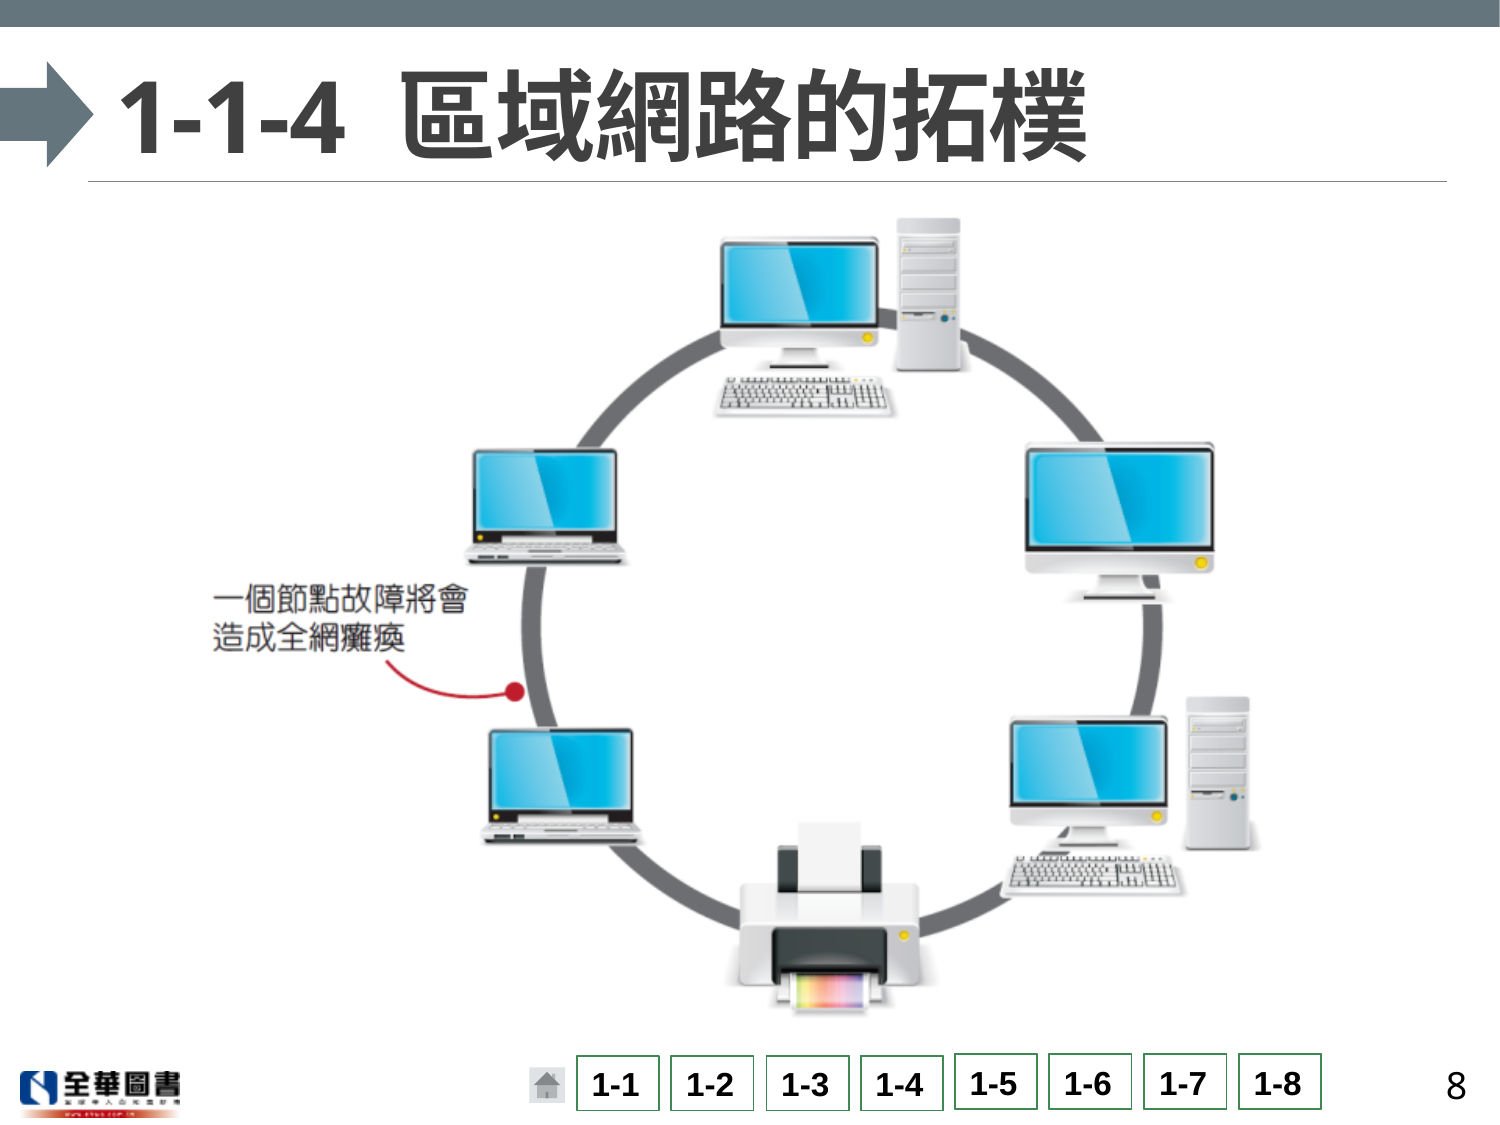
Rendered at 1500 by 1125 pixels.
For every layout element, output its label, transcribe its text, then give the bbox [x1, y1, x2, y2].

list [200, 212, 1284, 1024]
slide_number 8 [1320, 1057, 1483, 1118]
title 1-1-4 區域網路的拓樸 [100, 47, 1447, 182]
picture [20, 1071, 180, 1118]
